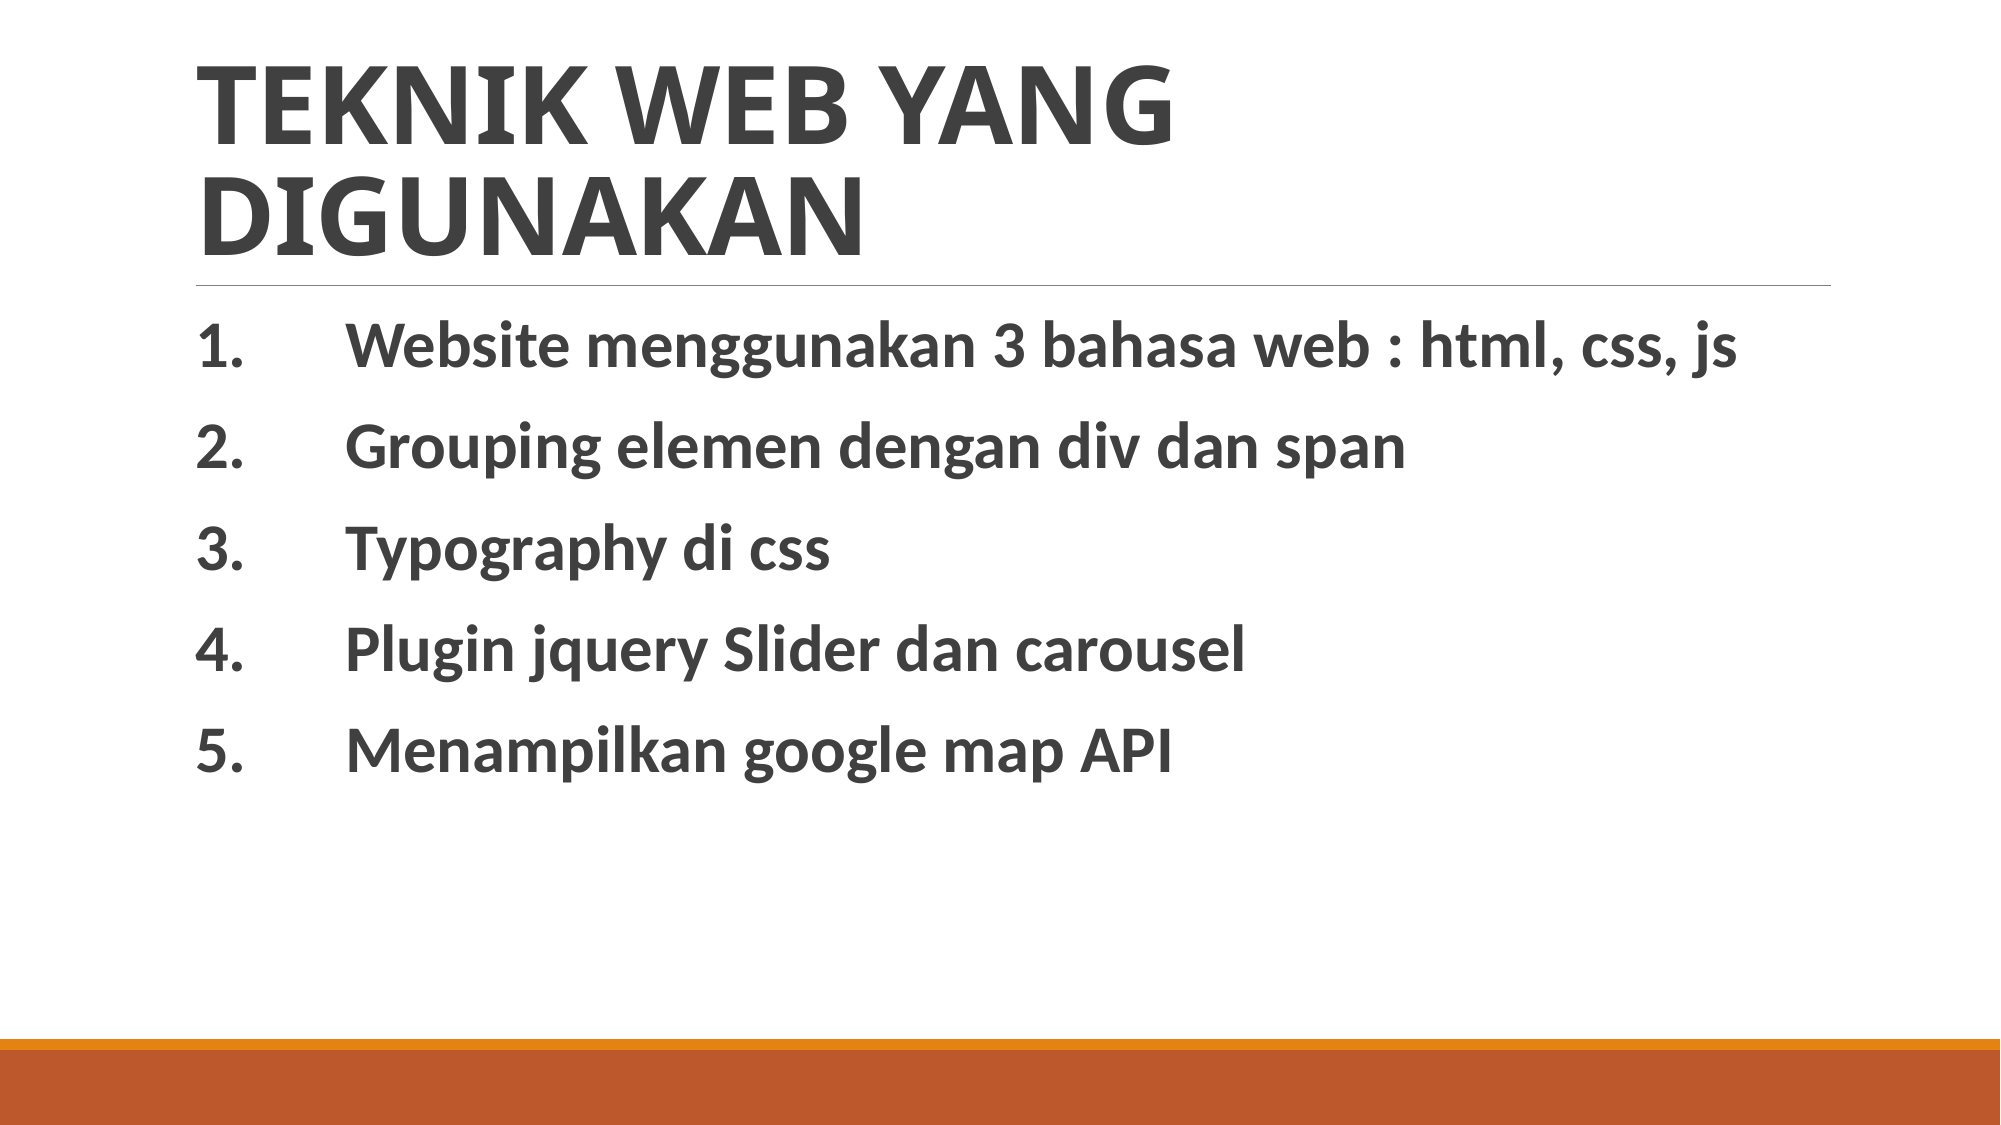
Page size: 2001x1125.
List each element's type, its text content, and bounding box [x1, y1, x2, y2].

title TEKNIK WEB YANG DIGUNAKAN [180, 47, 1830, 285]
list 1. Website menggunakan 3 bahasa web : html, css, js 2. Grouping elemen dengan div dan span 3. Typography di css 4. Plugin jquery Slider dan carousel 5. Menampilkan google map API [180, 302, 1830, 963]
